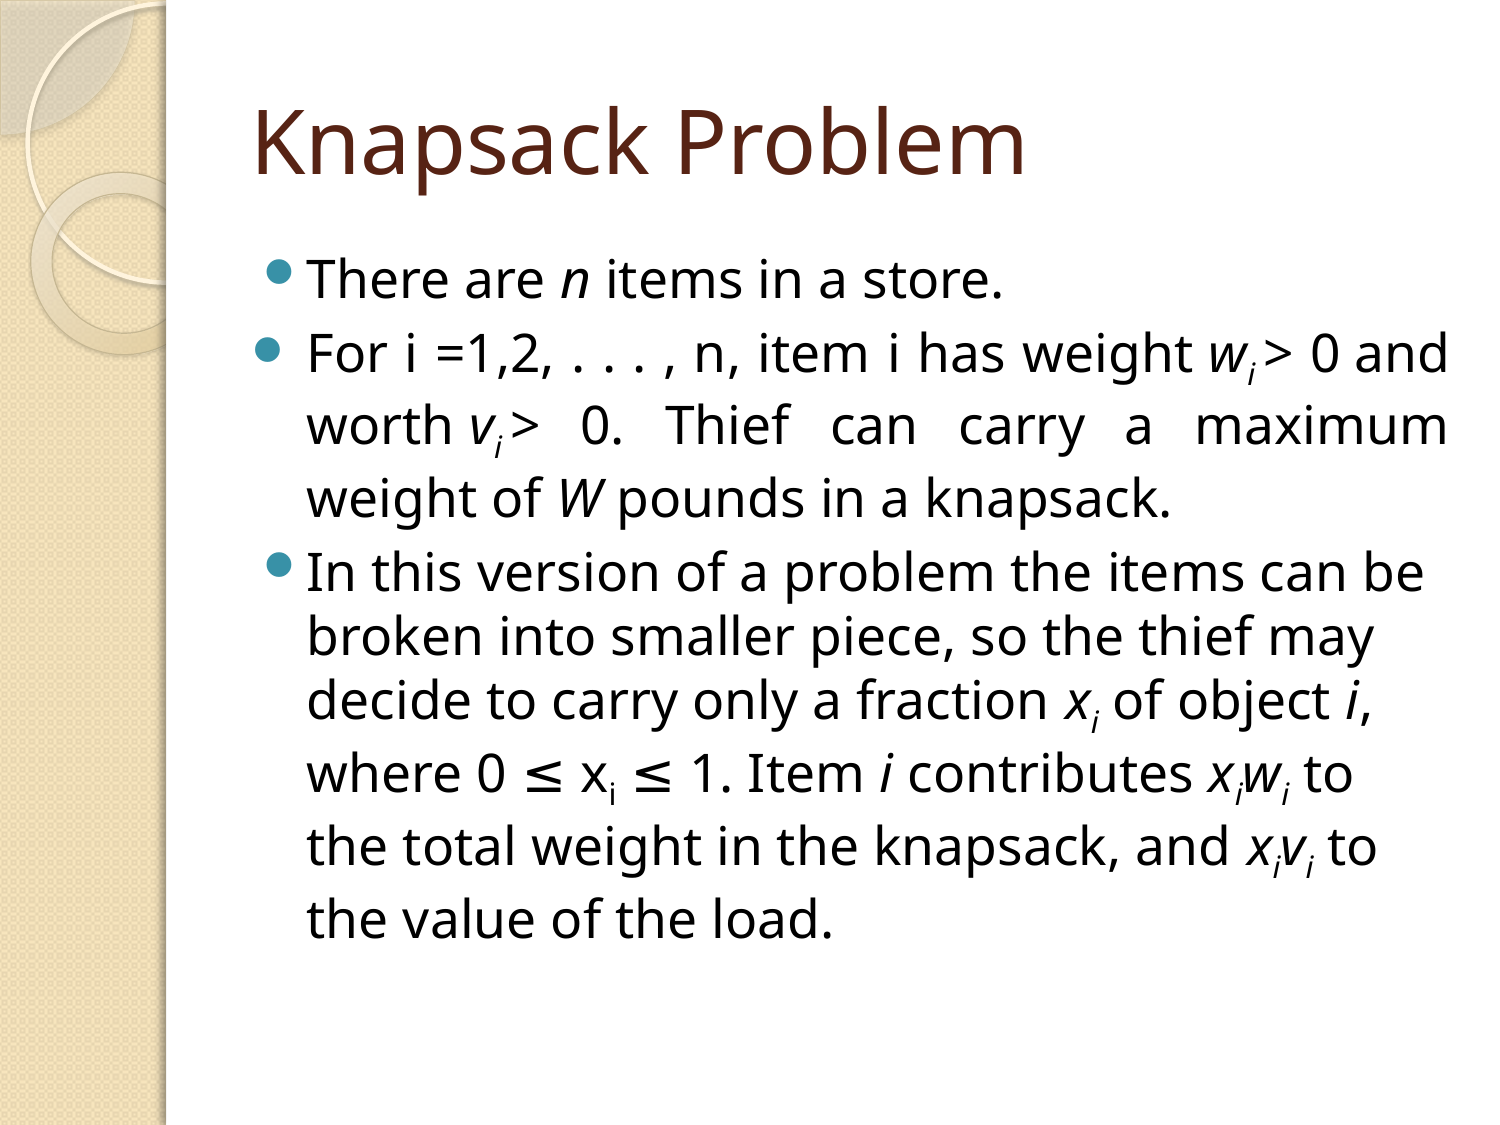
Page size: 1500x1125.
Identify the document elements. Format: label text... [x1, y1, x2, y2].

list There are n items in a store. For i =1,2, . . . , n, item i has weight wi > 0 and worth vi > 0. Thief can carry a maximum weight of W pounds in a knapsack. In this version of a problem the items can be broken into smaller piece, so the thief may decide to carry only a fraction xi of object i, where 0 ≤ xi ≤ 1. Item i contributes xiwi to the total weight in the knapsack, and xivi to the value of the load. [235, 237, 1466, 1025]
title Knapsack Problem [235, 45, 1466, 233]
